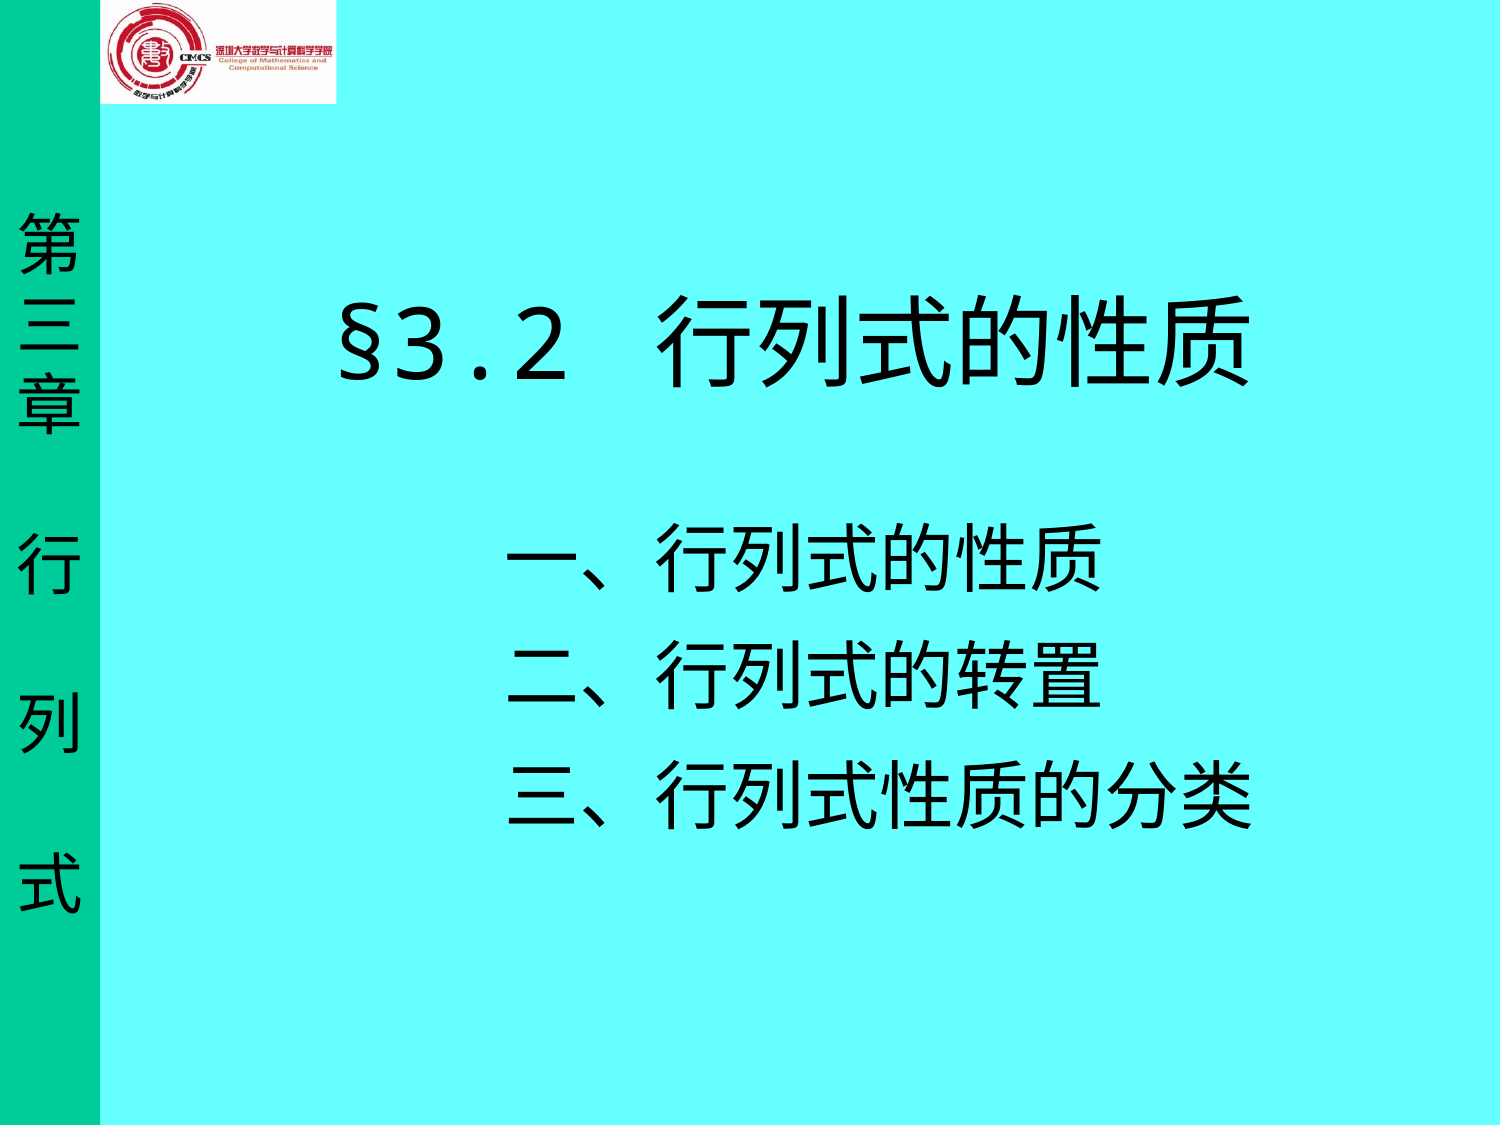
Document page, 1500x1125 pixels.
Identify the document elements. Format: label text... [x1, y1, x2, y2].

picture [100, 0, 337, 104]
title §3.2 行列式的性质 [265, 238, 1321, 442]
text_box 二、行列式的转置 [490, 621, 1120, 727]
text_box 一、行列式的性质 [490, 503, 1120, 609]
text_box 三、行列式性质的分类 [490, 740, 1270, 846]
